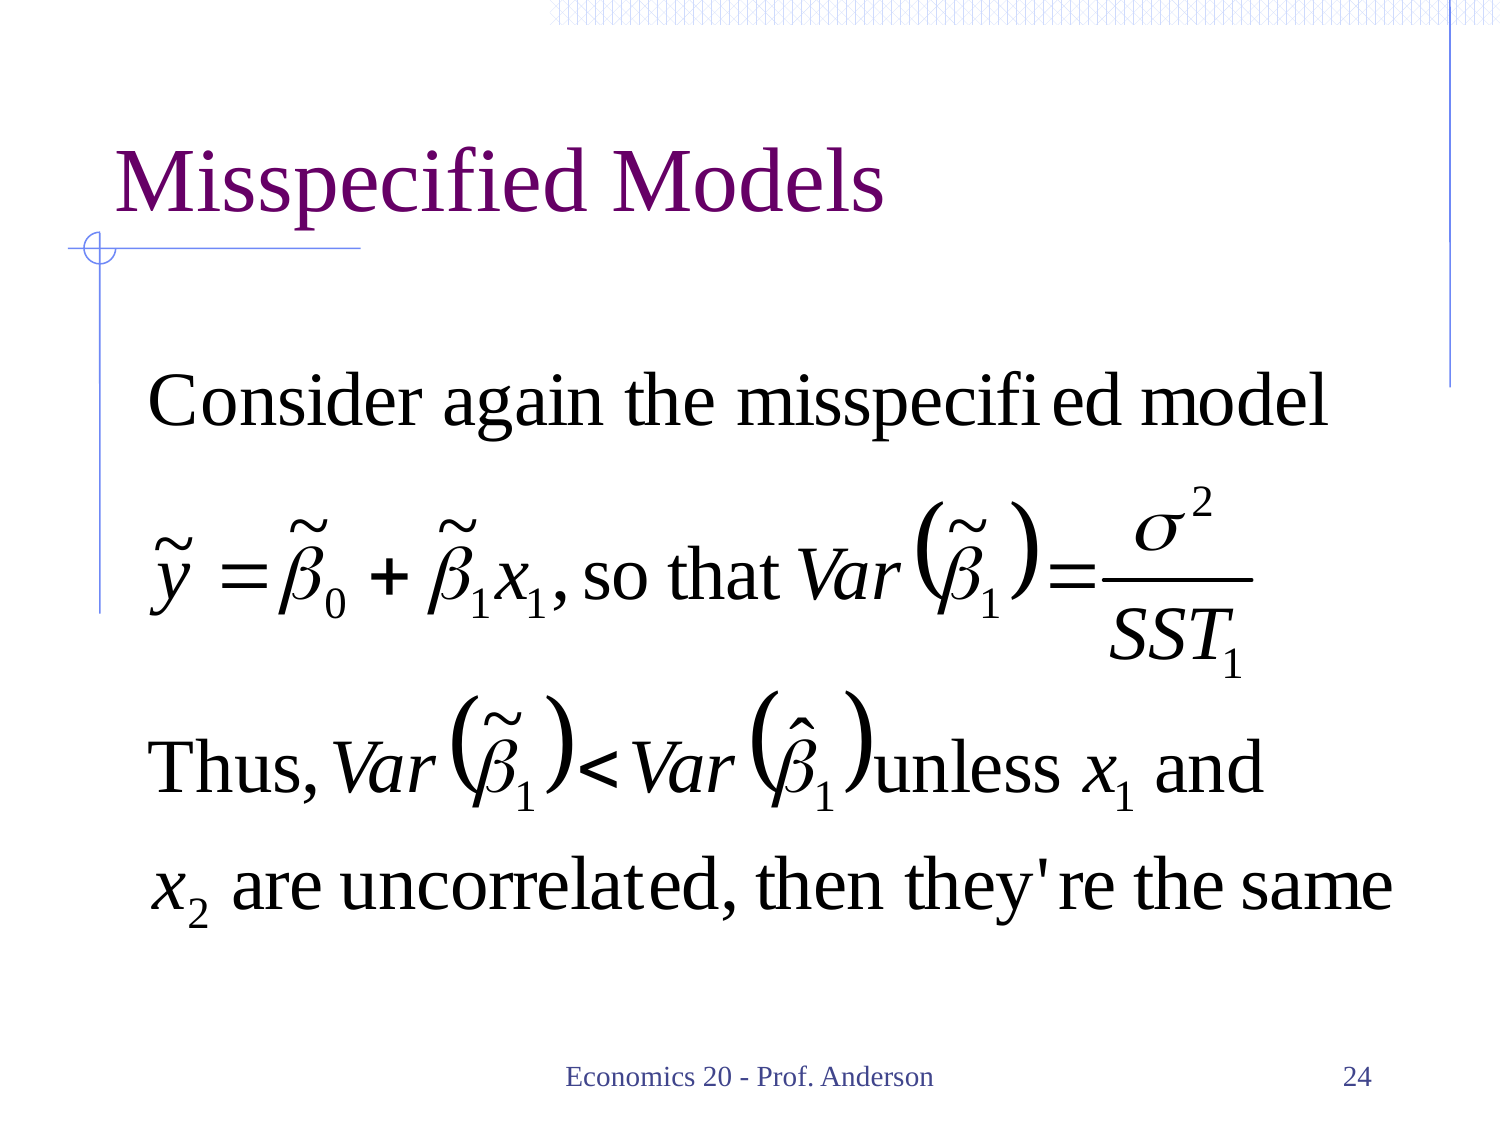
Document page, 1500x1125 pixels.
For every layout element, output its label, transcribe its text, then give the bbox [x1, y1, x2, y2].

slide_number 24 [1074, 1025, 1388, 1100]
title Misspecified Models [99, 50, 1375, 238]
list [137, 355, 1413, 945]
footer Economics 20 - Prof. Anderson [512, 1025, 988, 1100]
